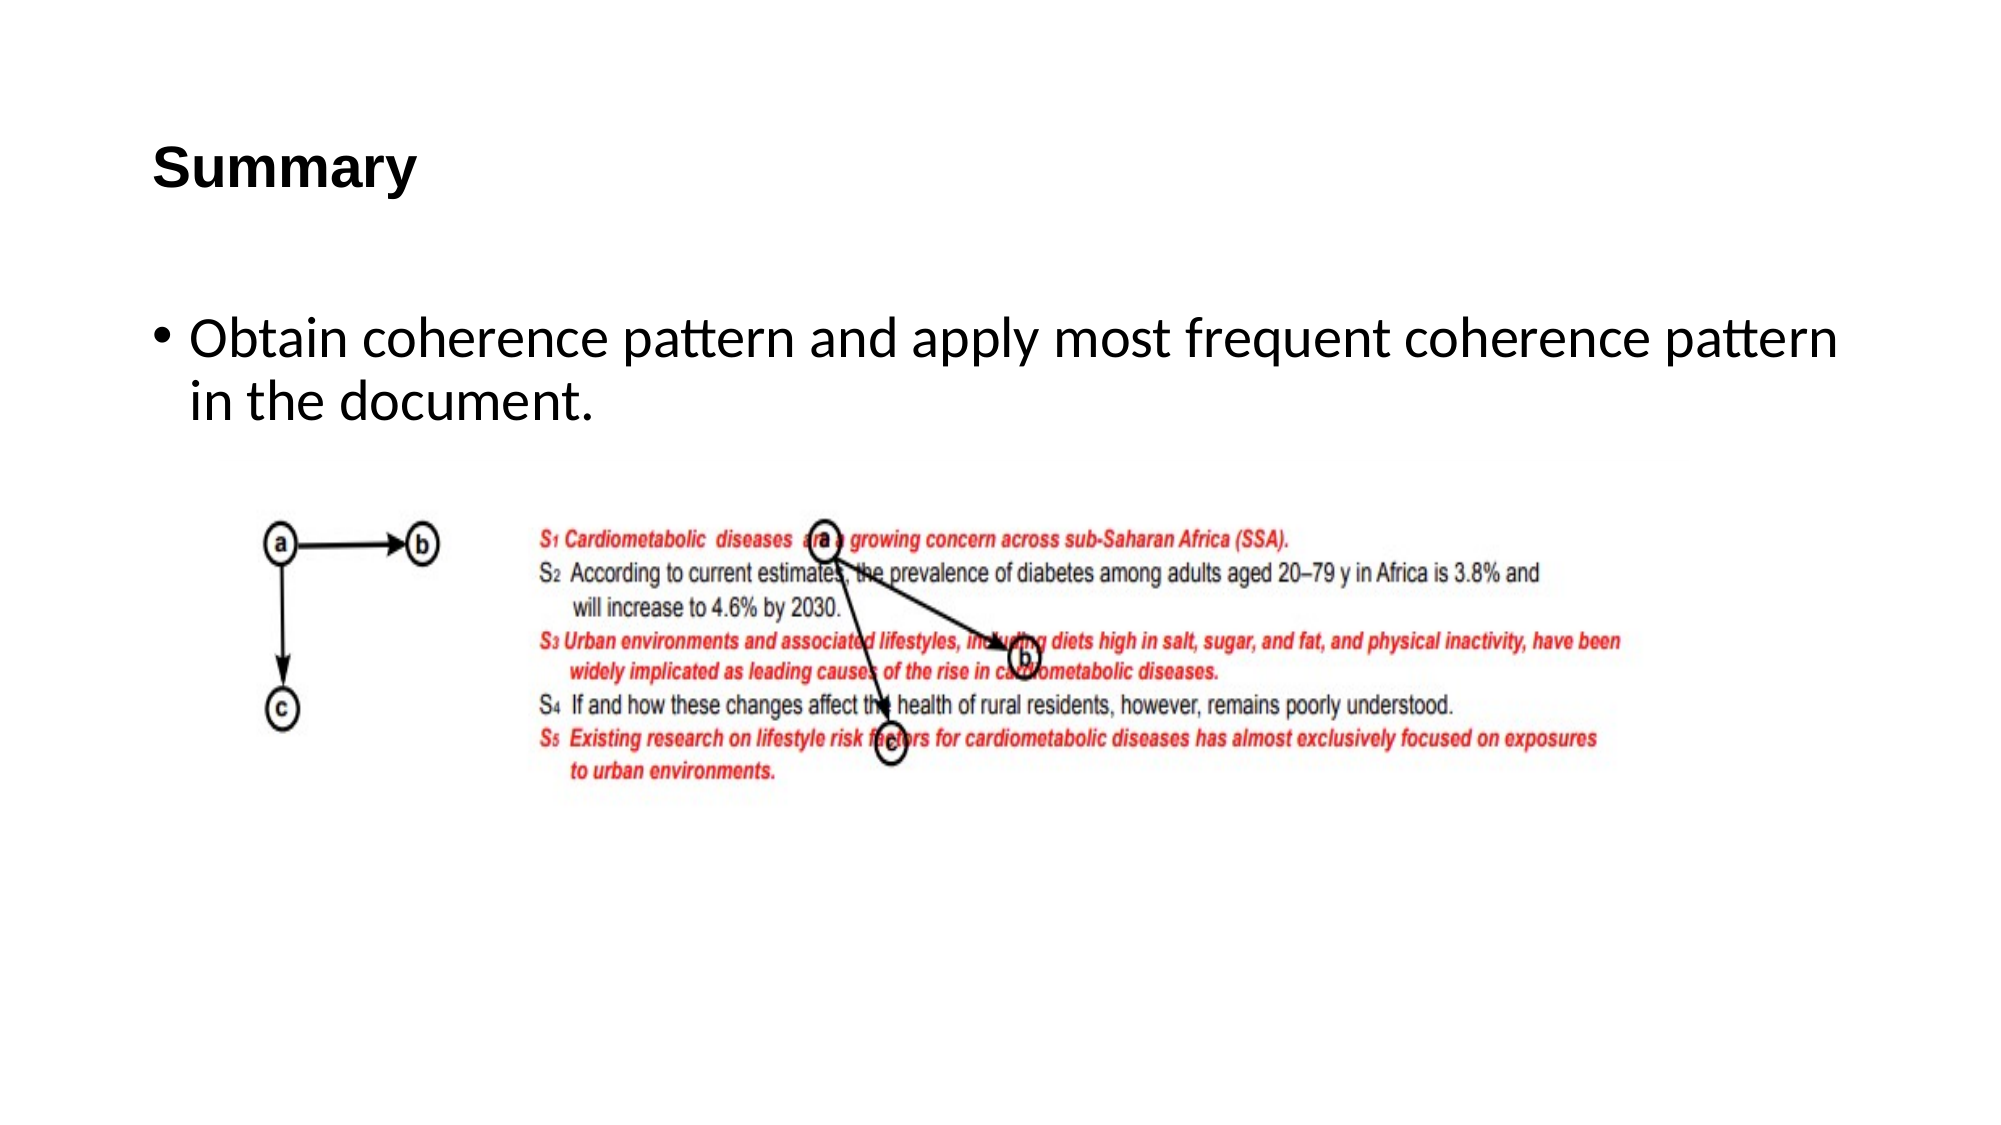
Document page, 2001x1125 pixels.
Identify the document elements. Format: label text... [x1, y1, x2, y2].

title Summary [137, 59, 1863, 278]
picture [218, 459, 1689, 814]
list Obtain coherence pattern and apply most frequent coherence pattern in the document. [137, 299, 1863, 1014]
